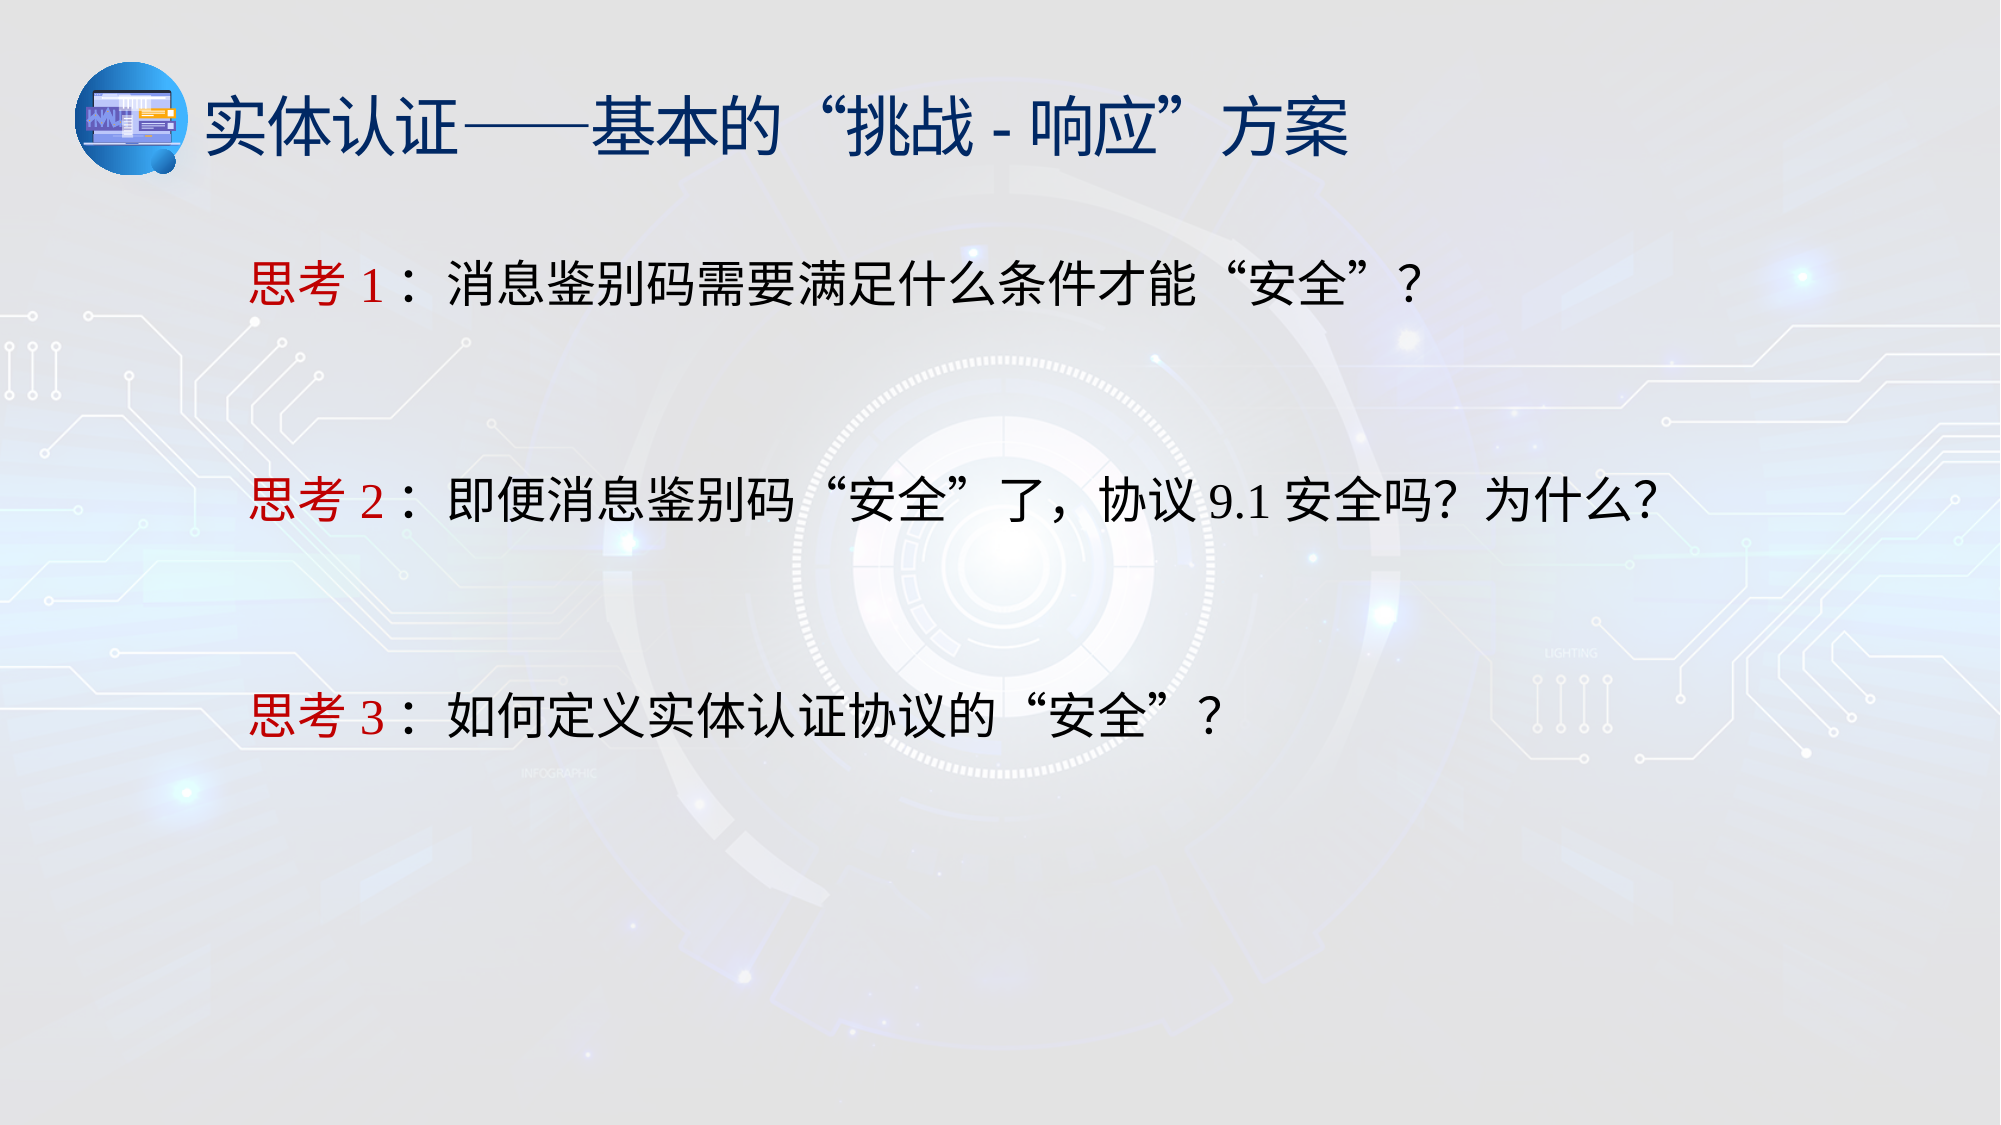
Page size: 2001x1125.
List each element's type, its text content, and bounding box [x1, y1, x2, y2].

text_box 思考1：消息鉴别码需要满足什么条件才能“安全”？ 思考2：即便消息鉴别码“安全”了，协议9.1安全吗？为什么？ 思考3：如何定义实体认证协议的“安全”？ [233, 233, 1786, 752]
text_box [75, 62, 1378, 176]
